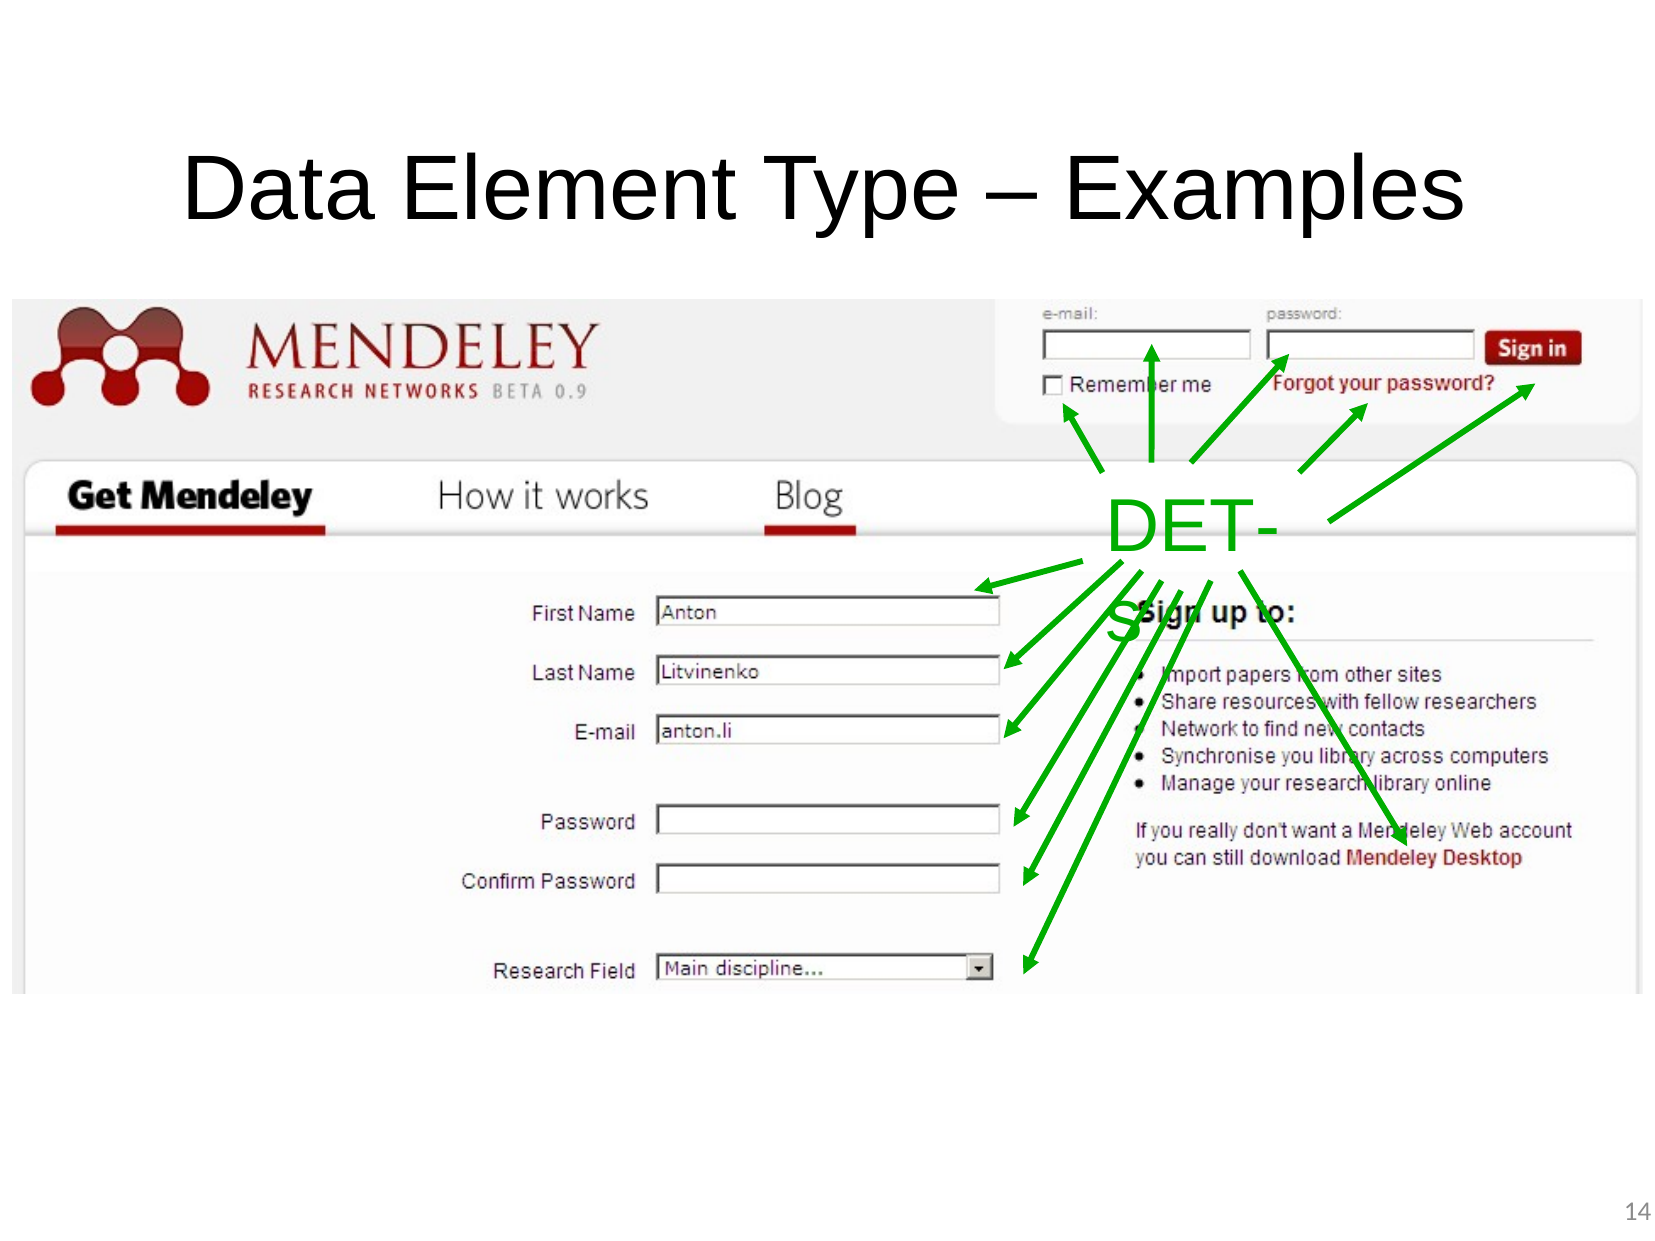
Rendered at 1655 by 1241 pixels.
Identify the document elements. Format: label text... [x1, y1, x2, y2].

text_box [1326, 383, 1536, 525]
text_box [973, 558, 1084, 595]
text_box [1062, 403, 1106, 475]
text_box [1142, 343, 1161, 463]
text_box [1297, 403, 1368, 475]
text_box [1023, 579, 1214, 975]
text_box DET-s [1103, 474, 1317, 657]
text_box [12, 299, 1643, 994]
text_box [1003, 568, 1145, 739]
text_box [1188, 353, 1290, 465]
text_box [1003, 558, 1125, 670]
text_box [1013, 579, 1165, 827]
text_box Data Element Type – Examples [179, 125, 1475, 238]
text_box [1237, 569, 1408, 847]
slide_number 14 [1596, 842, 1652, 1241]
